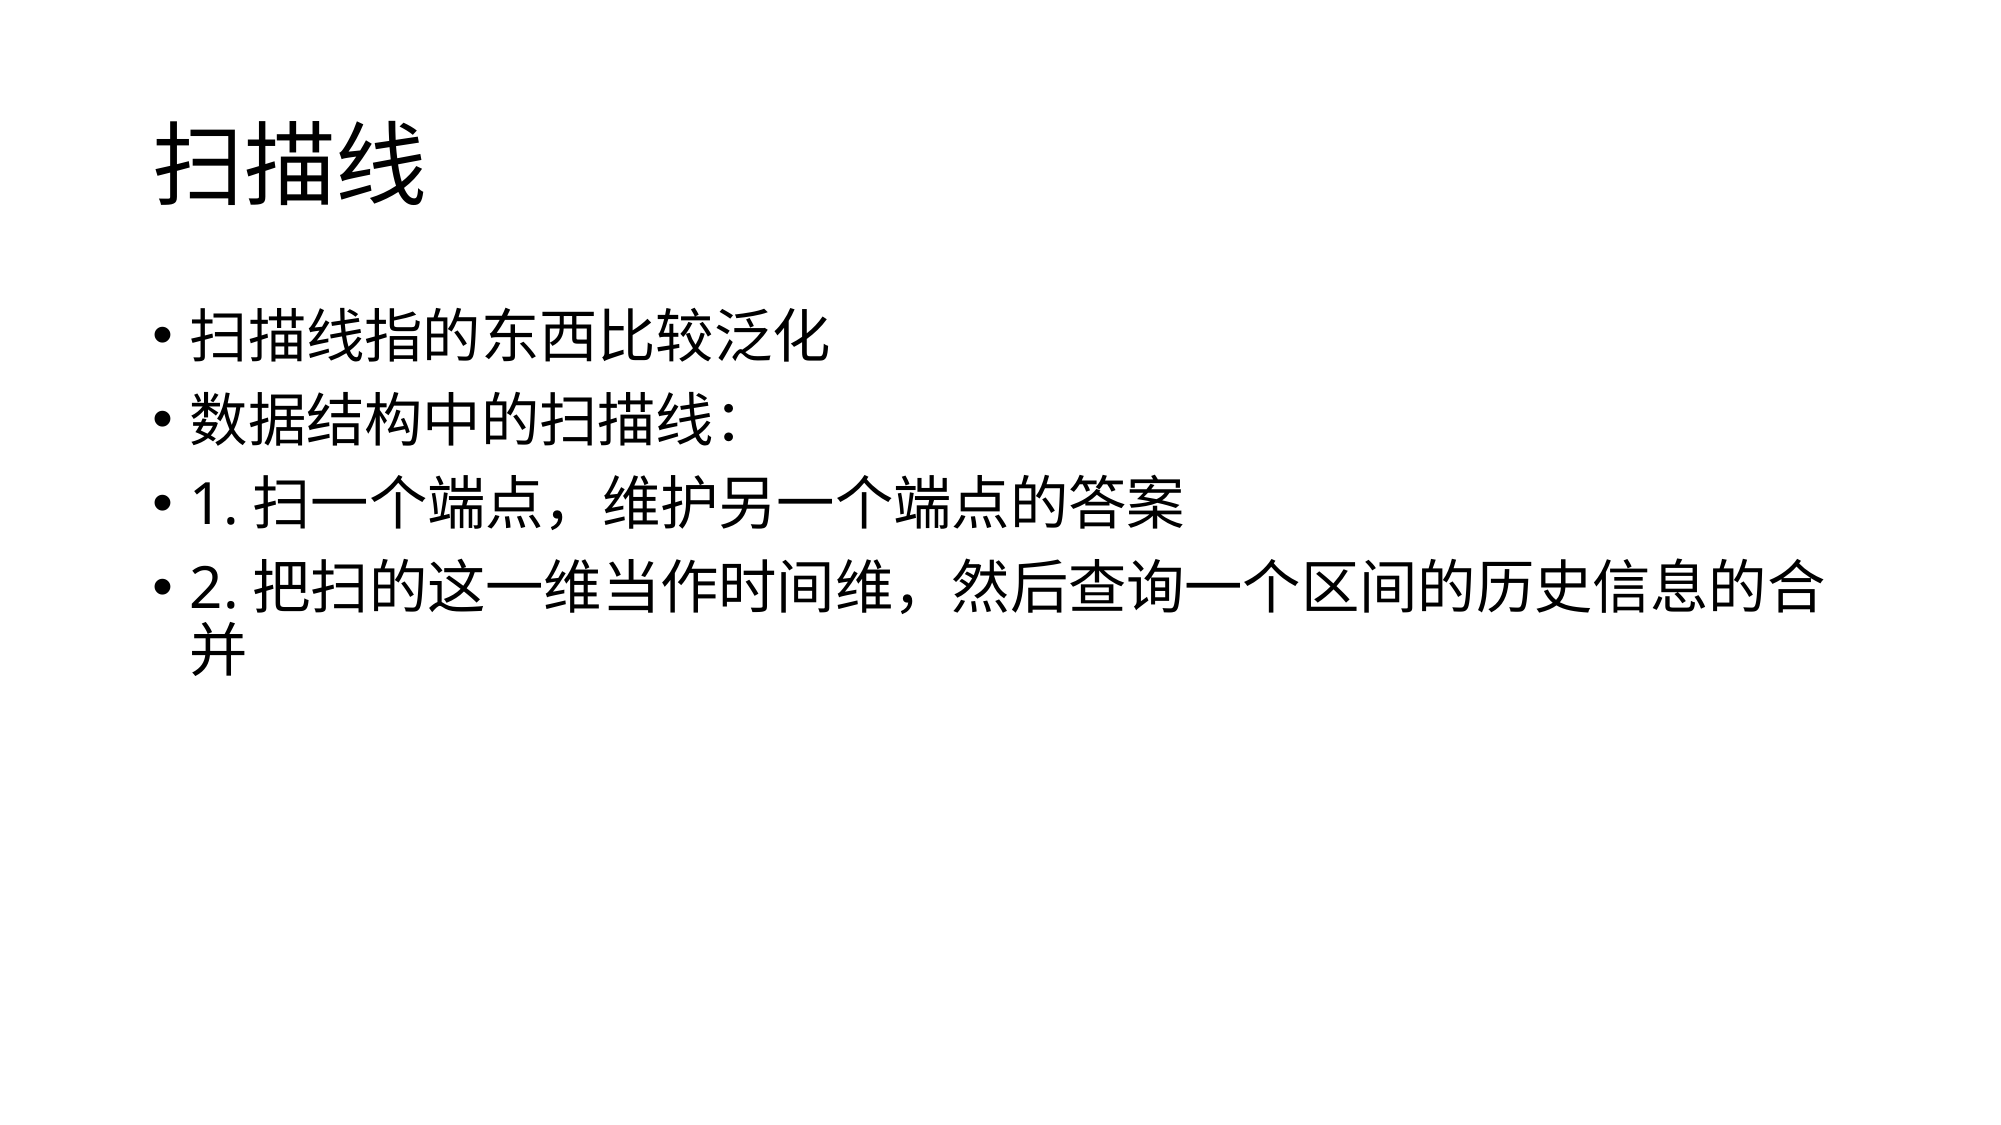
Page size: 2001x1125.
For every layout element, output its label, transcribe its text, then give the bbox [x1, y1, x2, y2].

title 扫描线 [137, 59, 1863, 278]
list 扫描线指的东西比较泛化 数据结构中的扫描线： 1.扫一个端点，维护另一个端点的答案 2.把扫的这一维当作时间维，然后查询一个区间的历史信息的合并 [137, 299, 1863, 1014]
